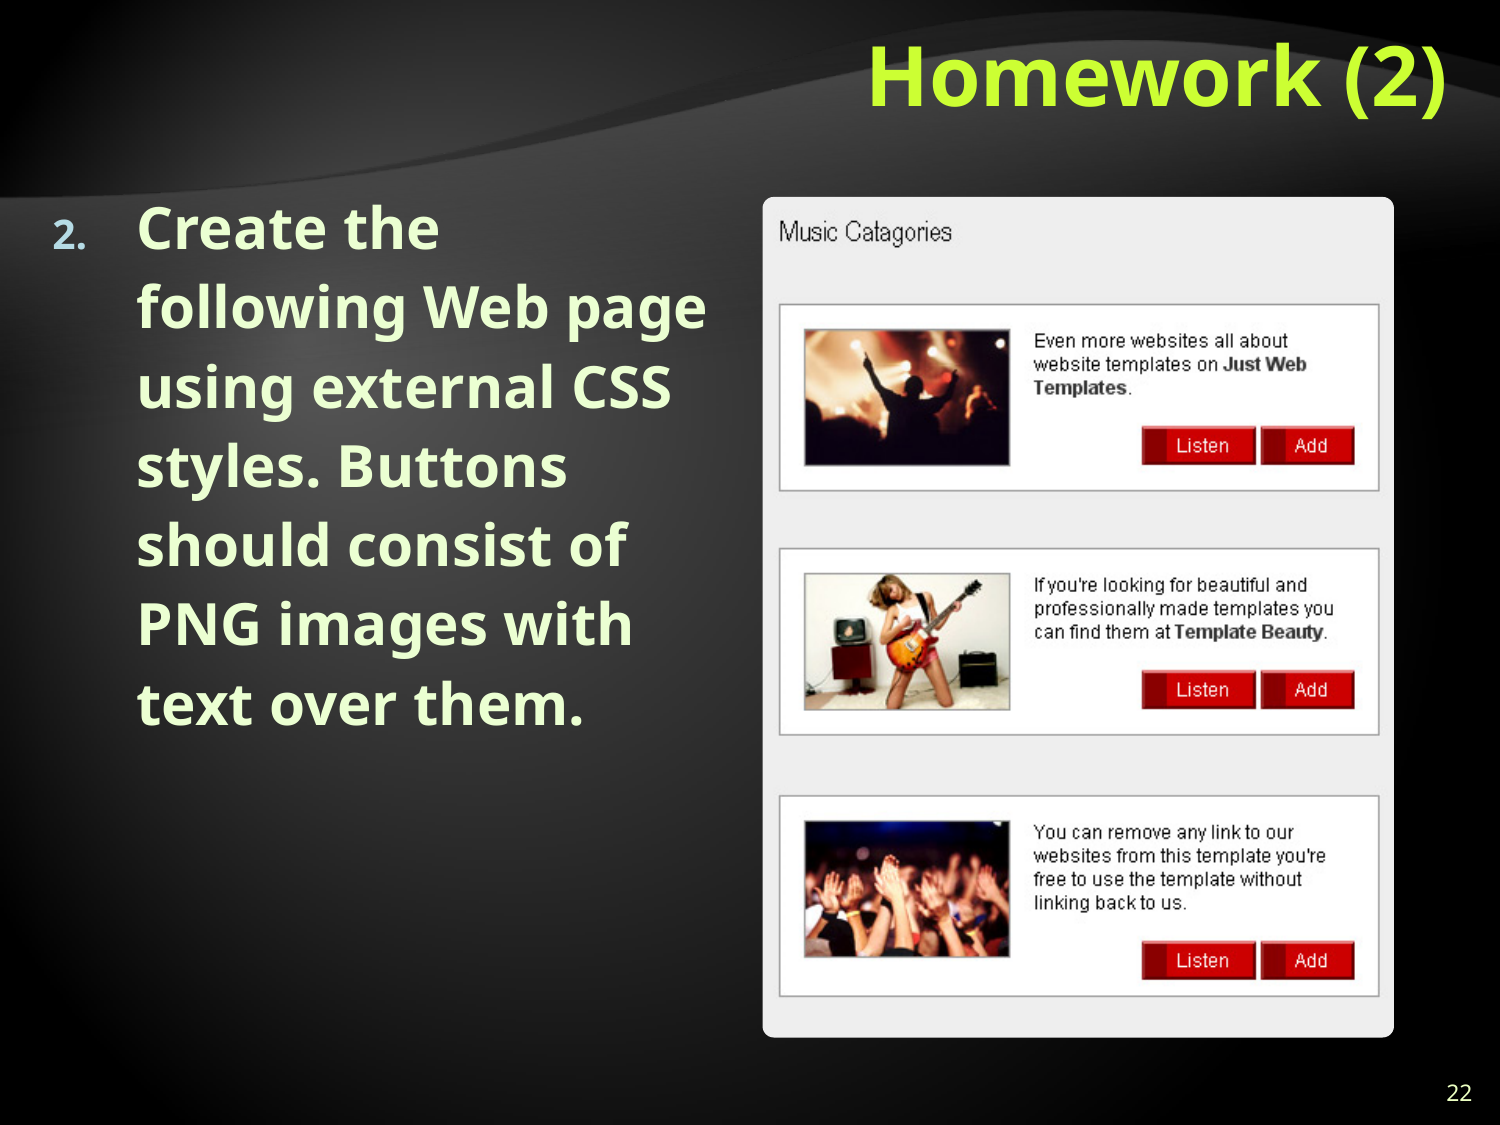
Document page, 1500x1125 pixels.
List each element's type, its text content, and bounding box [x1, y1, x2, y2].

text_box Create the following Web page using external CSS styles. Buttons should consist of PNG images with text over them. [37, 174, 738, 1063]
title Homework (2) [300, 12, 1463, 150]
slide_number 22 [1412, 1074, 1488, 1113]
picture [0, 0, 1500, 1125]
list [762, 196, 1395, 1038]
